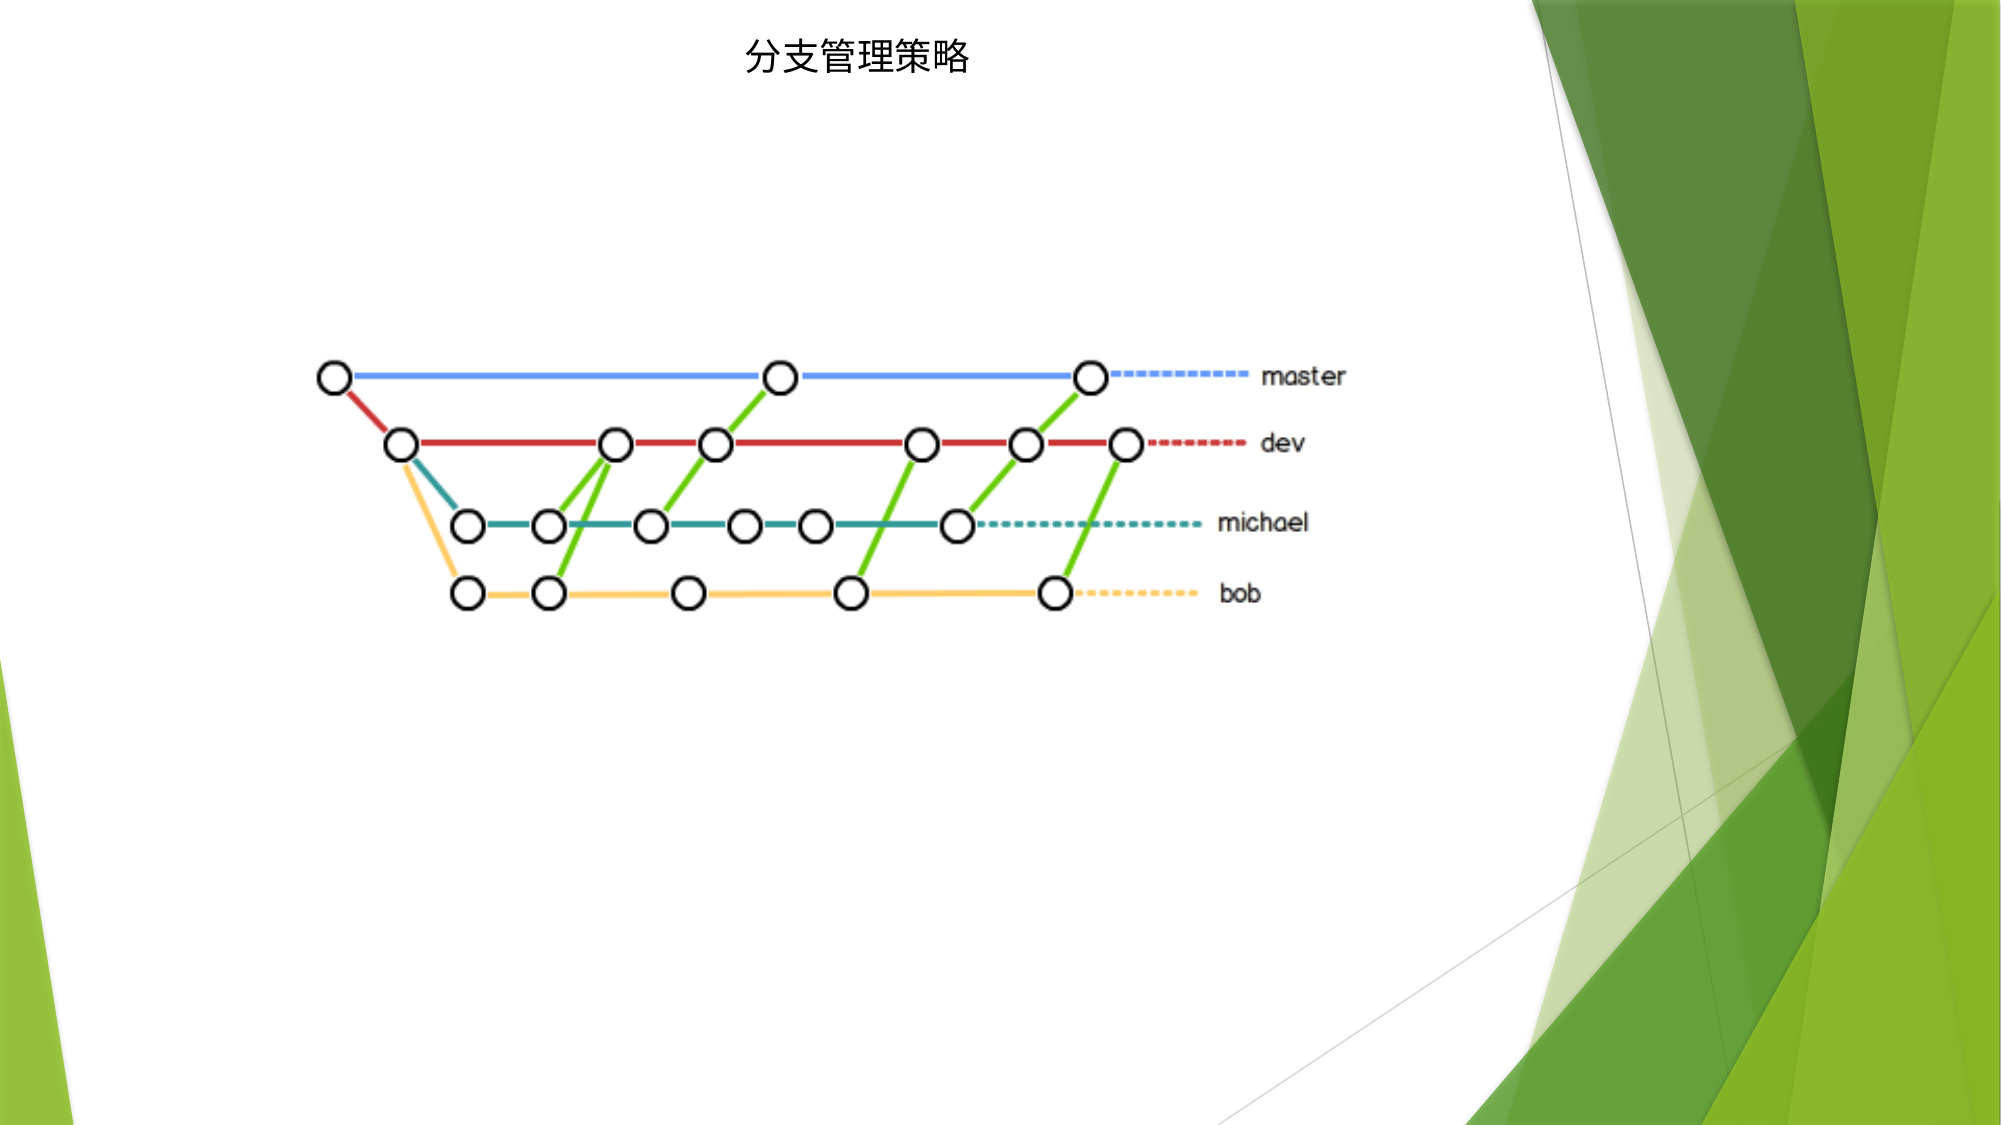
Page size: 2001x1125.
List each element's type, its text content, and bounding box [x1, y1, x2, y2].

text_box 分支管理策略 [730, 25, 989, 86]
picture [307, 343, 1378, 649]
